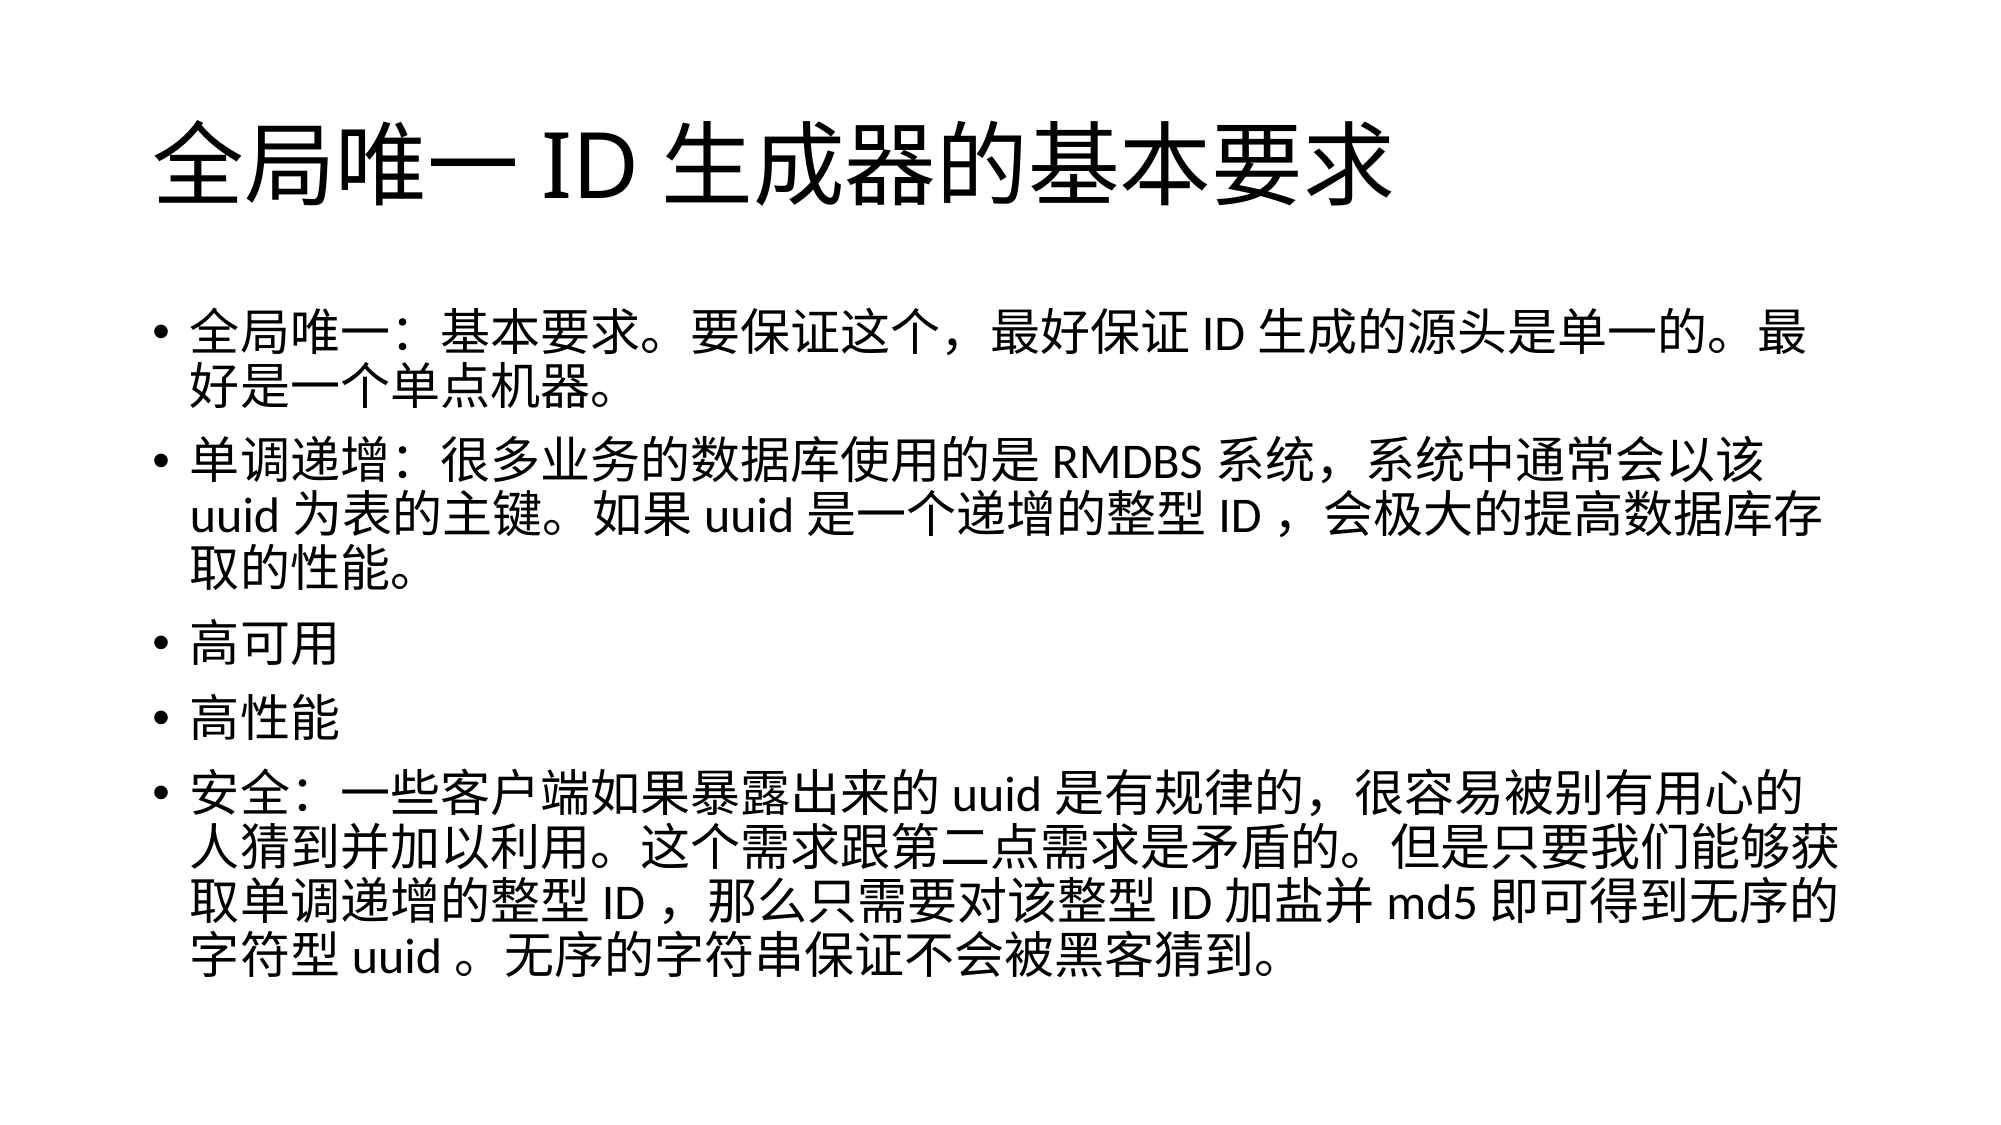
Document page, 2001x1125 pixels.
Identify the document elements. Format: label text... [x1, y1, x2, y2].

list 全局唯一：基本要求。要保证这个，最好保证ID生成的源头是单一的。最好是一个单点机器。 单调递增：很多业务的数据库使用的是RMDBS系统，系统中通常会以该uuid为表的主键。如果uuid是一个递增的整型ID，会极大的提高数据库存取的性能。 高可用 高性能 安全：一些客户端如果暴露出来的uuid是有规律的，很容易被别有用心的人猜到并加以利用。这个需求跟第二点需求是矛盾的。但是只要我们能够获取单调递增的整型ID，那么只需要对该整型ID加盐并md5即可得到无序的字符型uuid。无序的字符串保证不会被黑客猜到。 [137, 299, 1863, 1014]
title 全局唯一ID生成器的基本要求 [137, 59, 1863, 278]
